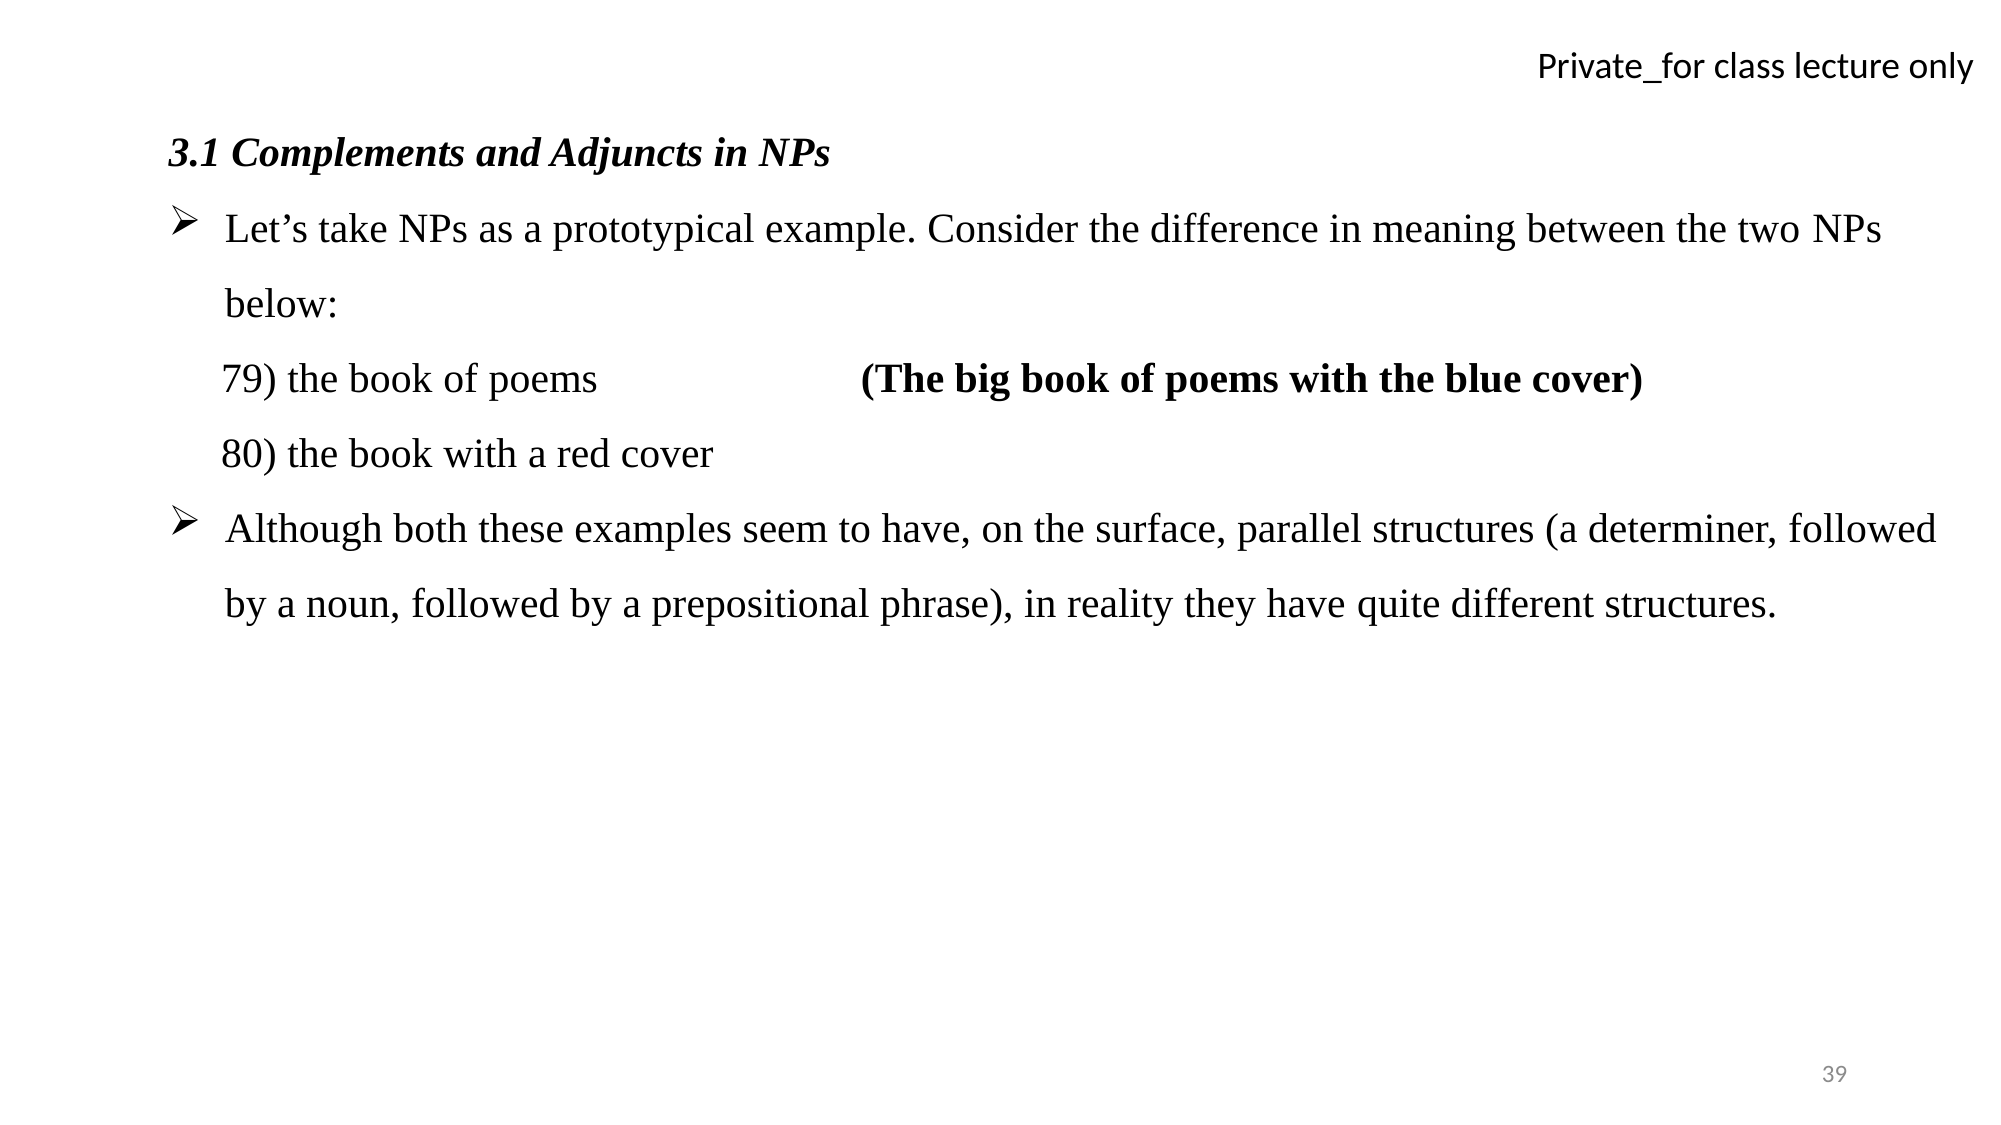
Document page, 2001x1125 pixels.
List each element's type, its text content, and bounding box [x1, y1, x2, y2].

subtitle 3.1 Complements and Adjuncts in NPs Let’s take NPs as a prototypical example. Consider the difference in meaning between the two NPs below: 79) the book of poems (The big book of poems with the blue cover) 80) the book with a red cover Although both these examples seem to have, on the surface, parallel structures (a determiner, followed by a noun, followed by a prepositional phrase), in reality they have quite different structures. [153, 92, 1988, 1043]
slide_number 39 [1412, 1042, 1863, 1103]
